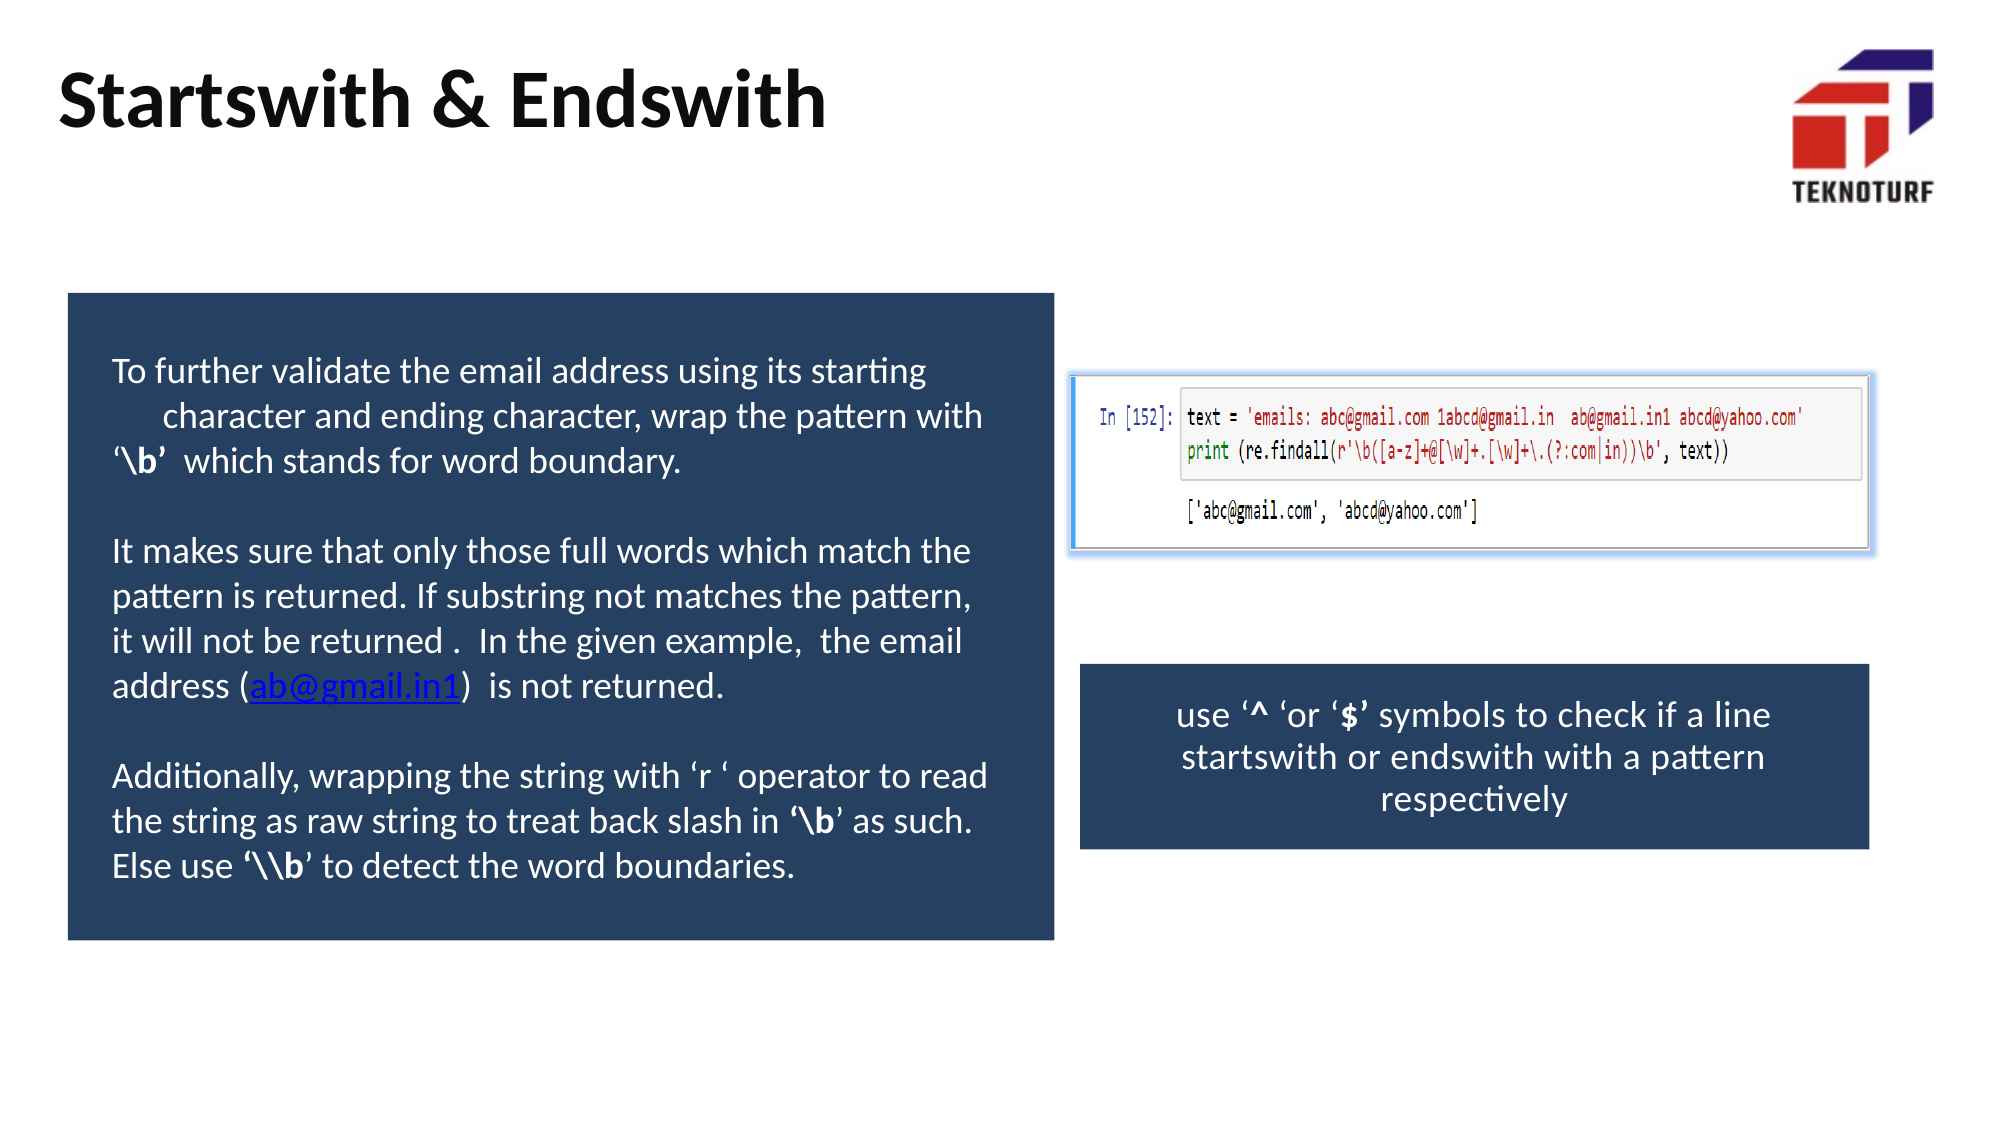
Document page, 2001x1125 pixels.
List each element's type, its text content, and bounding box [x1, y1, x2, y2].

picture [1070, 375, 1870, 551]
text_box [66, 291, 1056, 943]
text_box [1079, 663, 1870, 850]
picture [1792, 49, 1934, 203]
title Startswith & Endswith [43, 0, 1810, 188]
text_box To further validate the email address using its starting character and ending character, wrap the pattern with ‘\b’ which stands for word boundary. It makes sure that only those full words which match the pattern is returned. If substring not matches the pattern, it will not be returned . In the given example, the email address (ab@gmail.in1) is not returned. Additionally, wrapping the string with ‘r ‘ operator to read the string as raw string to treat back slash in ‘\b’ as such. Else use ‘\\b’ to detect the word boundaries. [111, 346, 998, 887]
